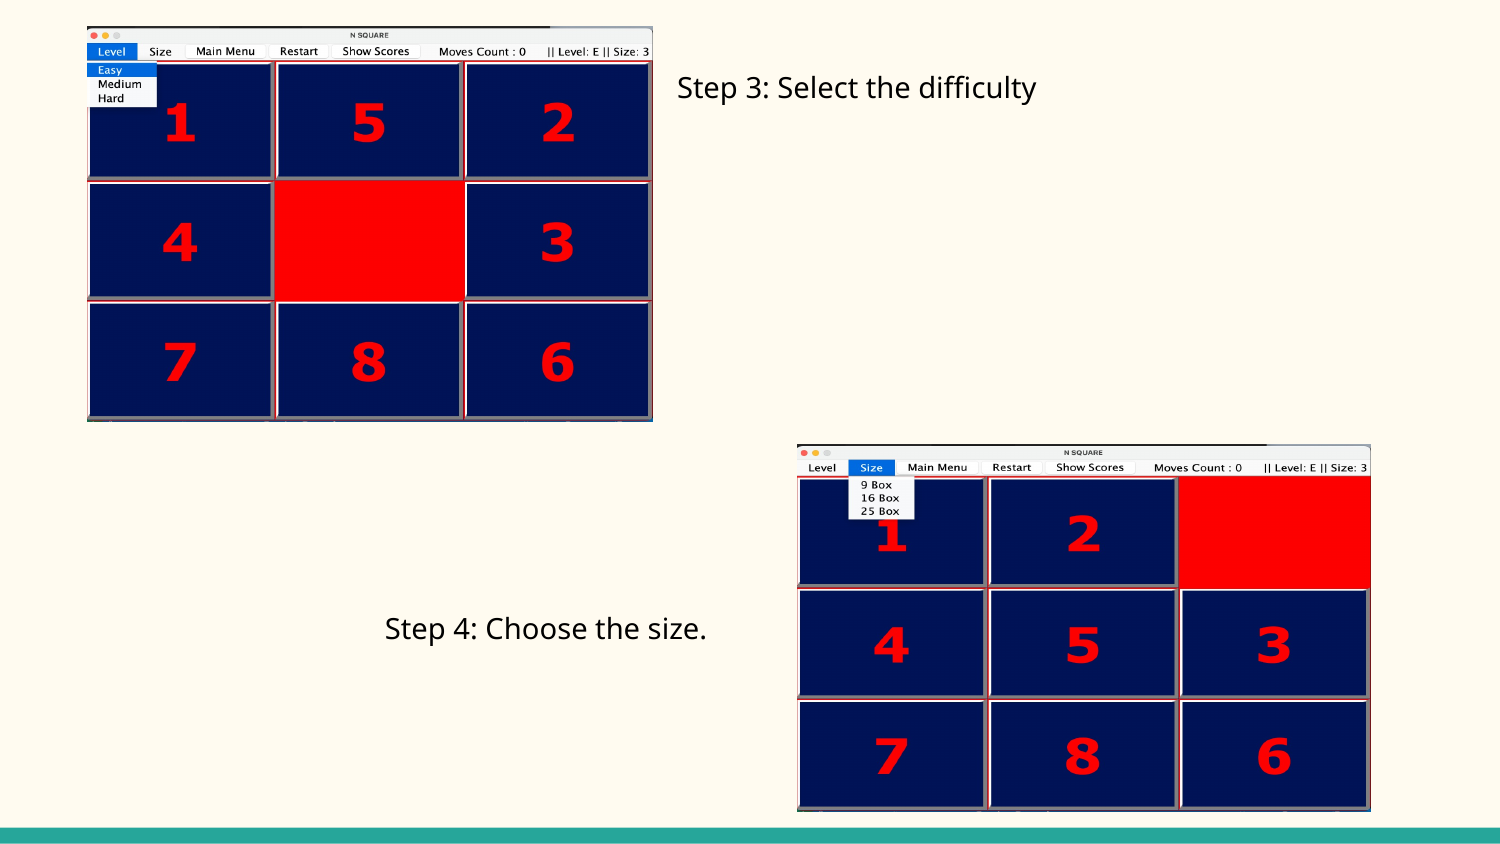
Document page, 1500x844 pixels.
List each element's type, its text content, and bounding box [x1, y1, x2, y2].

text_box Step 4: Choose the size. [370, 602, 791, 653]
picture [87, 26, 653, 423]
text_box Step 3: Select the difficulty [662, 62, 1413, 112]
picture [796, 444, 1371, 812]
